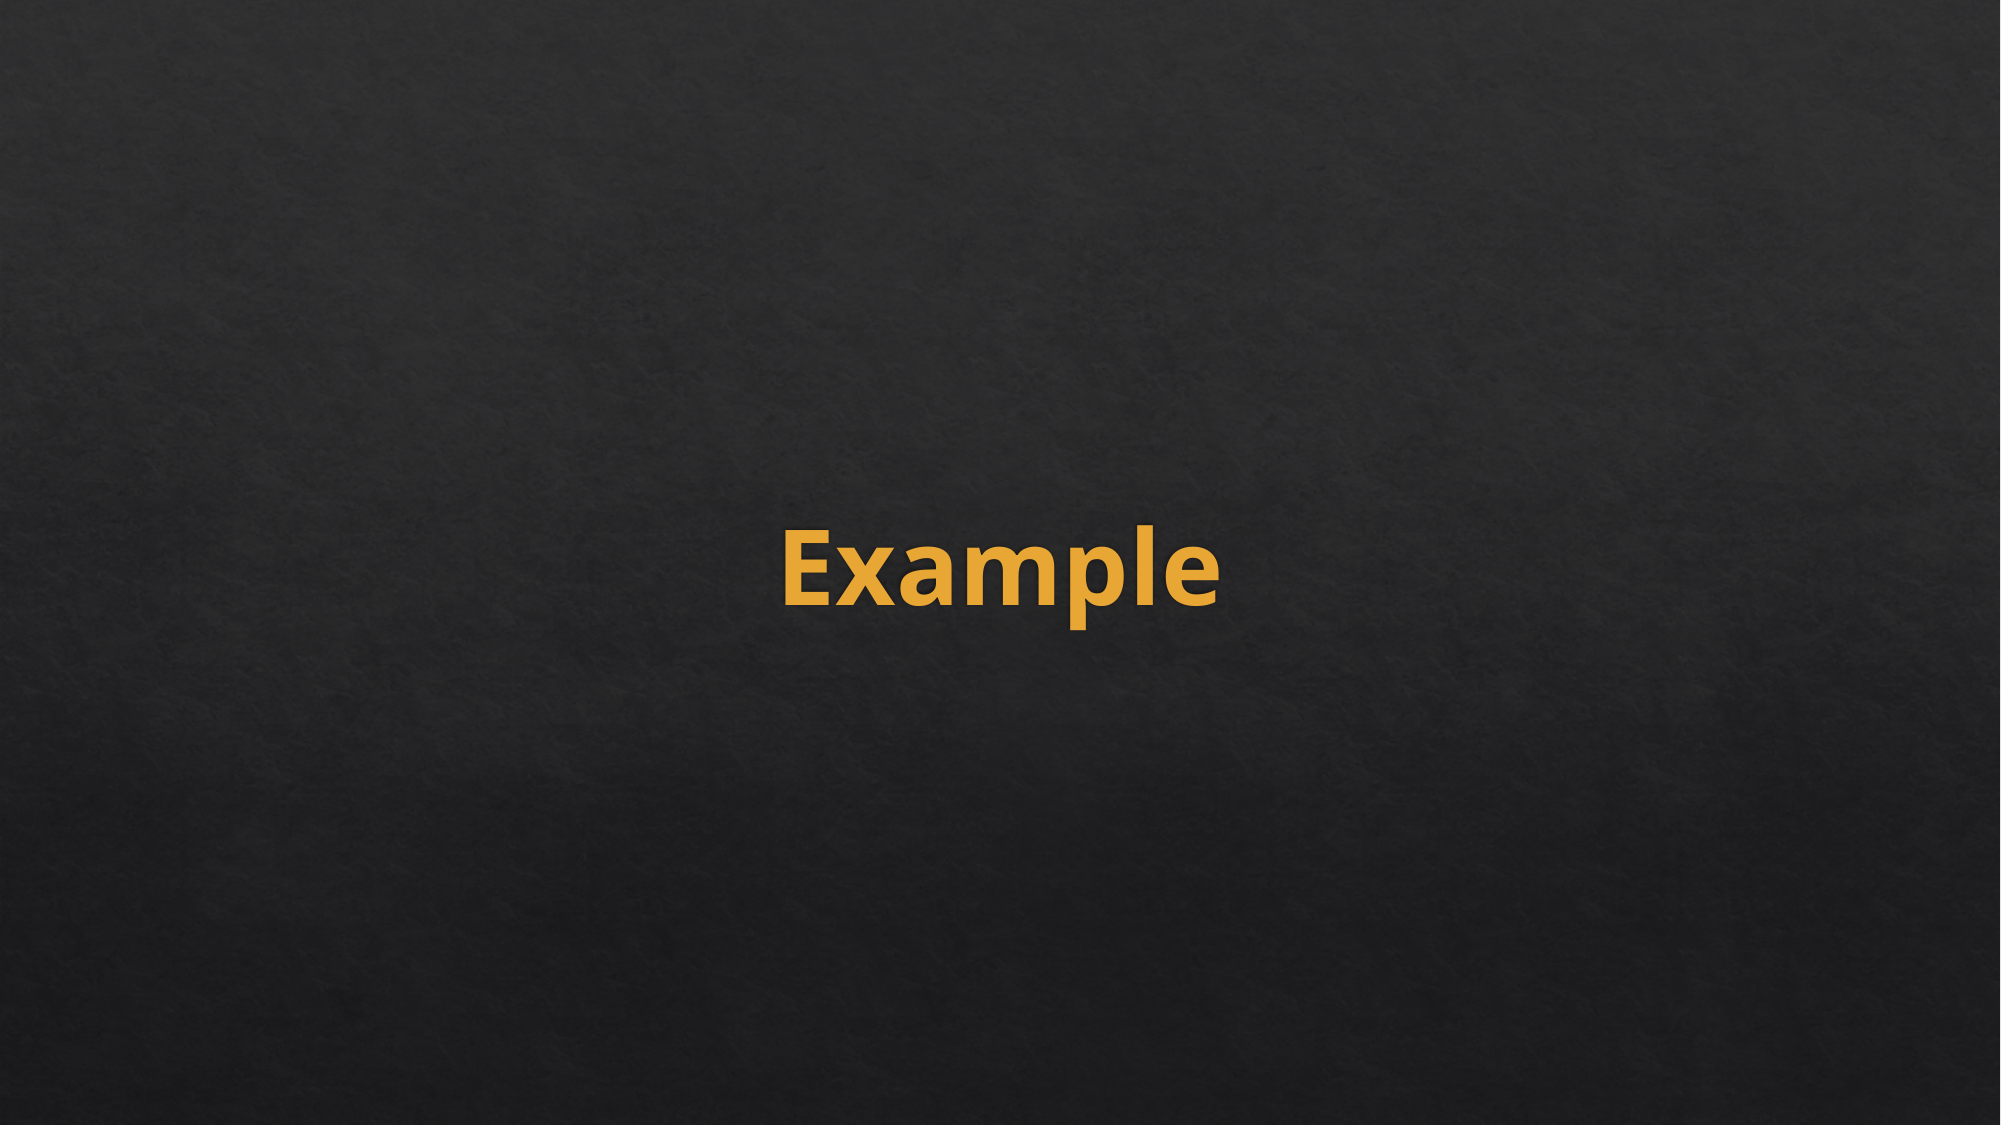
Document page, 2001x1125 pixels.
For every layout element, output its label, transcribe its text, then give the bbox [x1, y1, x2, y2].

title Example [225, 491, 1775, 634]
